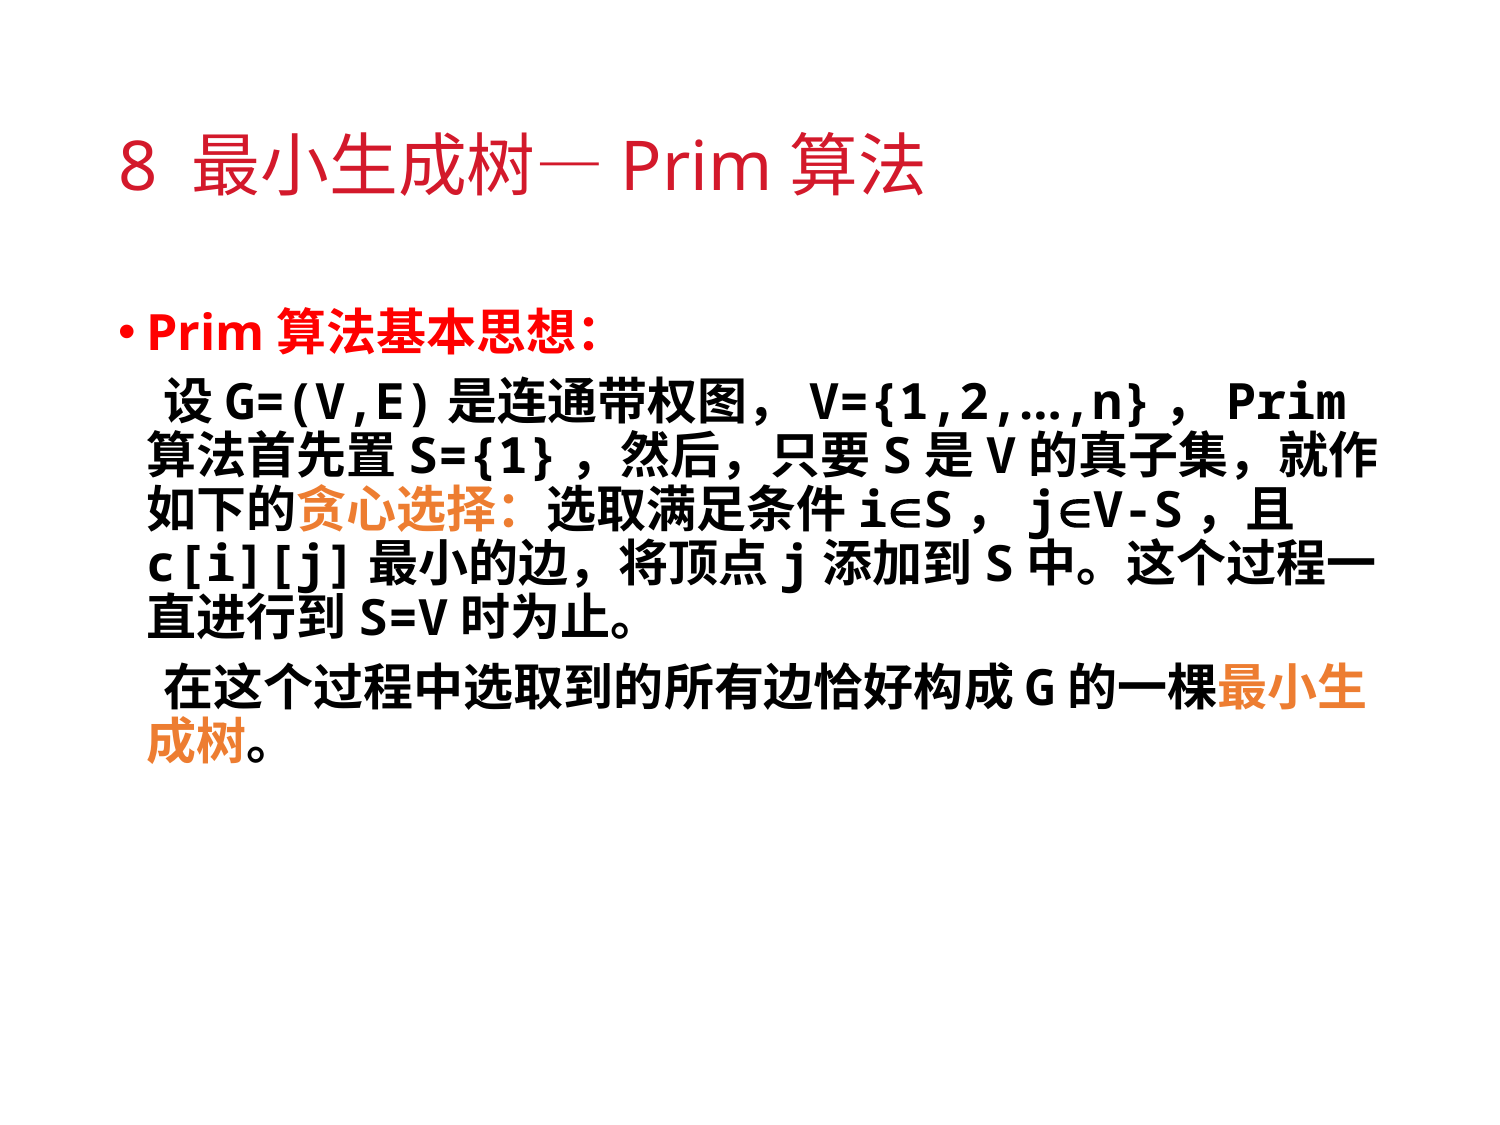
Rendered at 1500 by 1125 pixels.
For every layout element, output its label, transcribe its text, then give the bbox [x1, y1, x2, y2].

title 8 最小生成树—Prim算法 [103, 59, 1397, 278]
list Prim算法基本思想： 设G=(V,E)是连通带权图，V={1,2,…,n}，Prim算法首先置S={1}，然后，只要S是V的真子集，就作如下的贪心选择：选取满足条件iS，jV-S，且c[i][j]最小的边，将顶点j添加到S中。这个过程一直进行到S=V时为止。 在这个过程中选取到的所有边恰好构成G的一棵最小生成树。 [103, 299, 1397, 1014]
